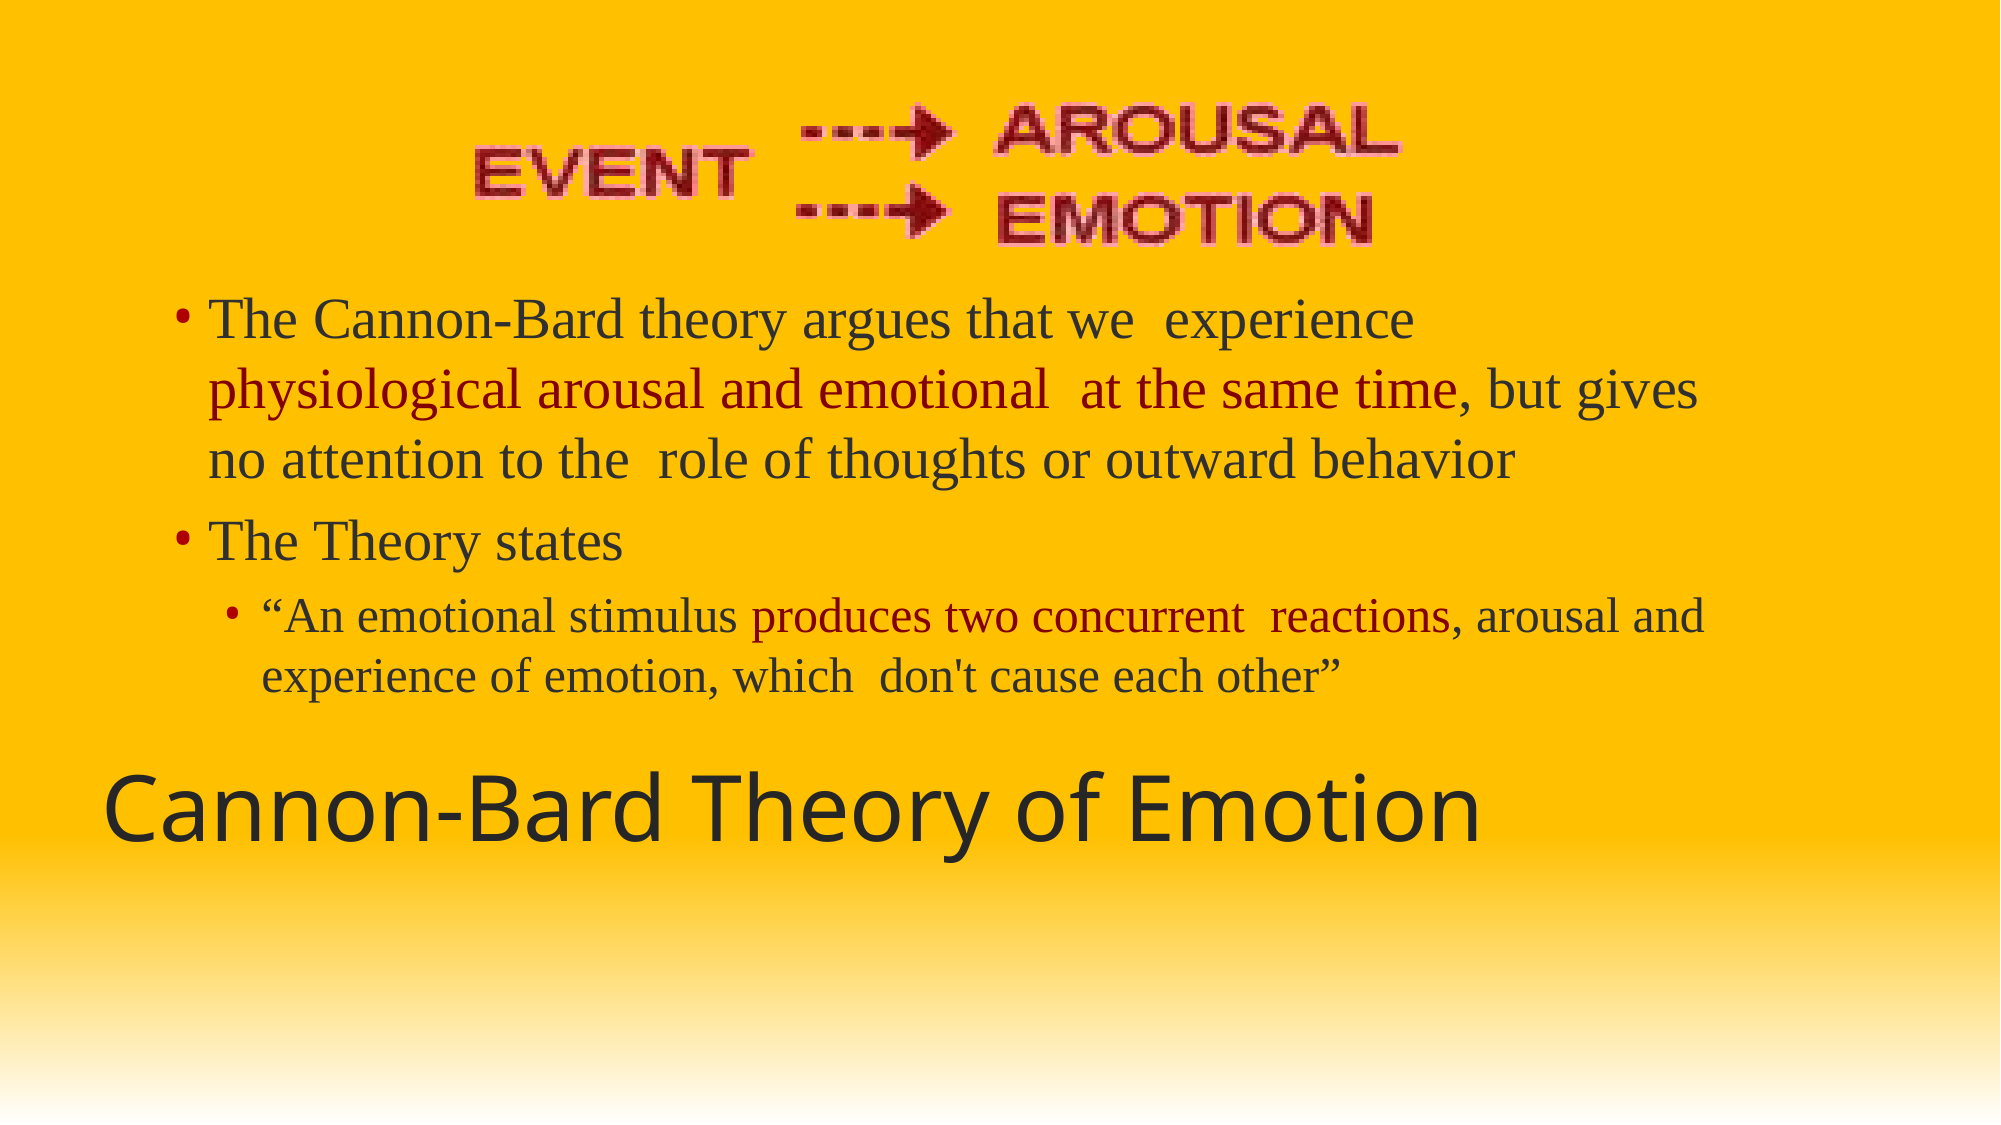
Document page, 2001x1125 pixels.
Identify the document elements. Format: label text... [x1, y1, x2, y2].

picture [418, 87, 1451, 263]
text_box The Cannon-Bard theory argues that we experience physiological arousal and emotional at the same time, but gives no attention to the role of thoughts or outward behavior The Theory states “An emotional stimulus produces two concurrent reactions, arousal and experience of emotion, which don't cause each other” Cannon-Bard Theory of Emotion [99, 278, 1727, 860]
